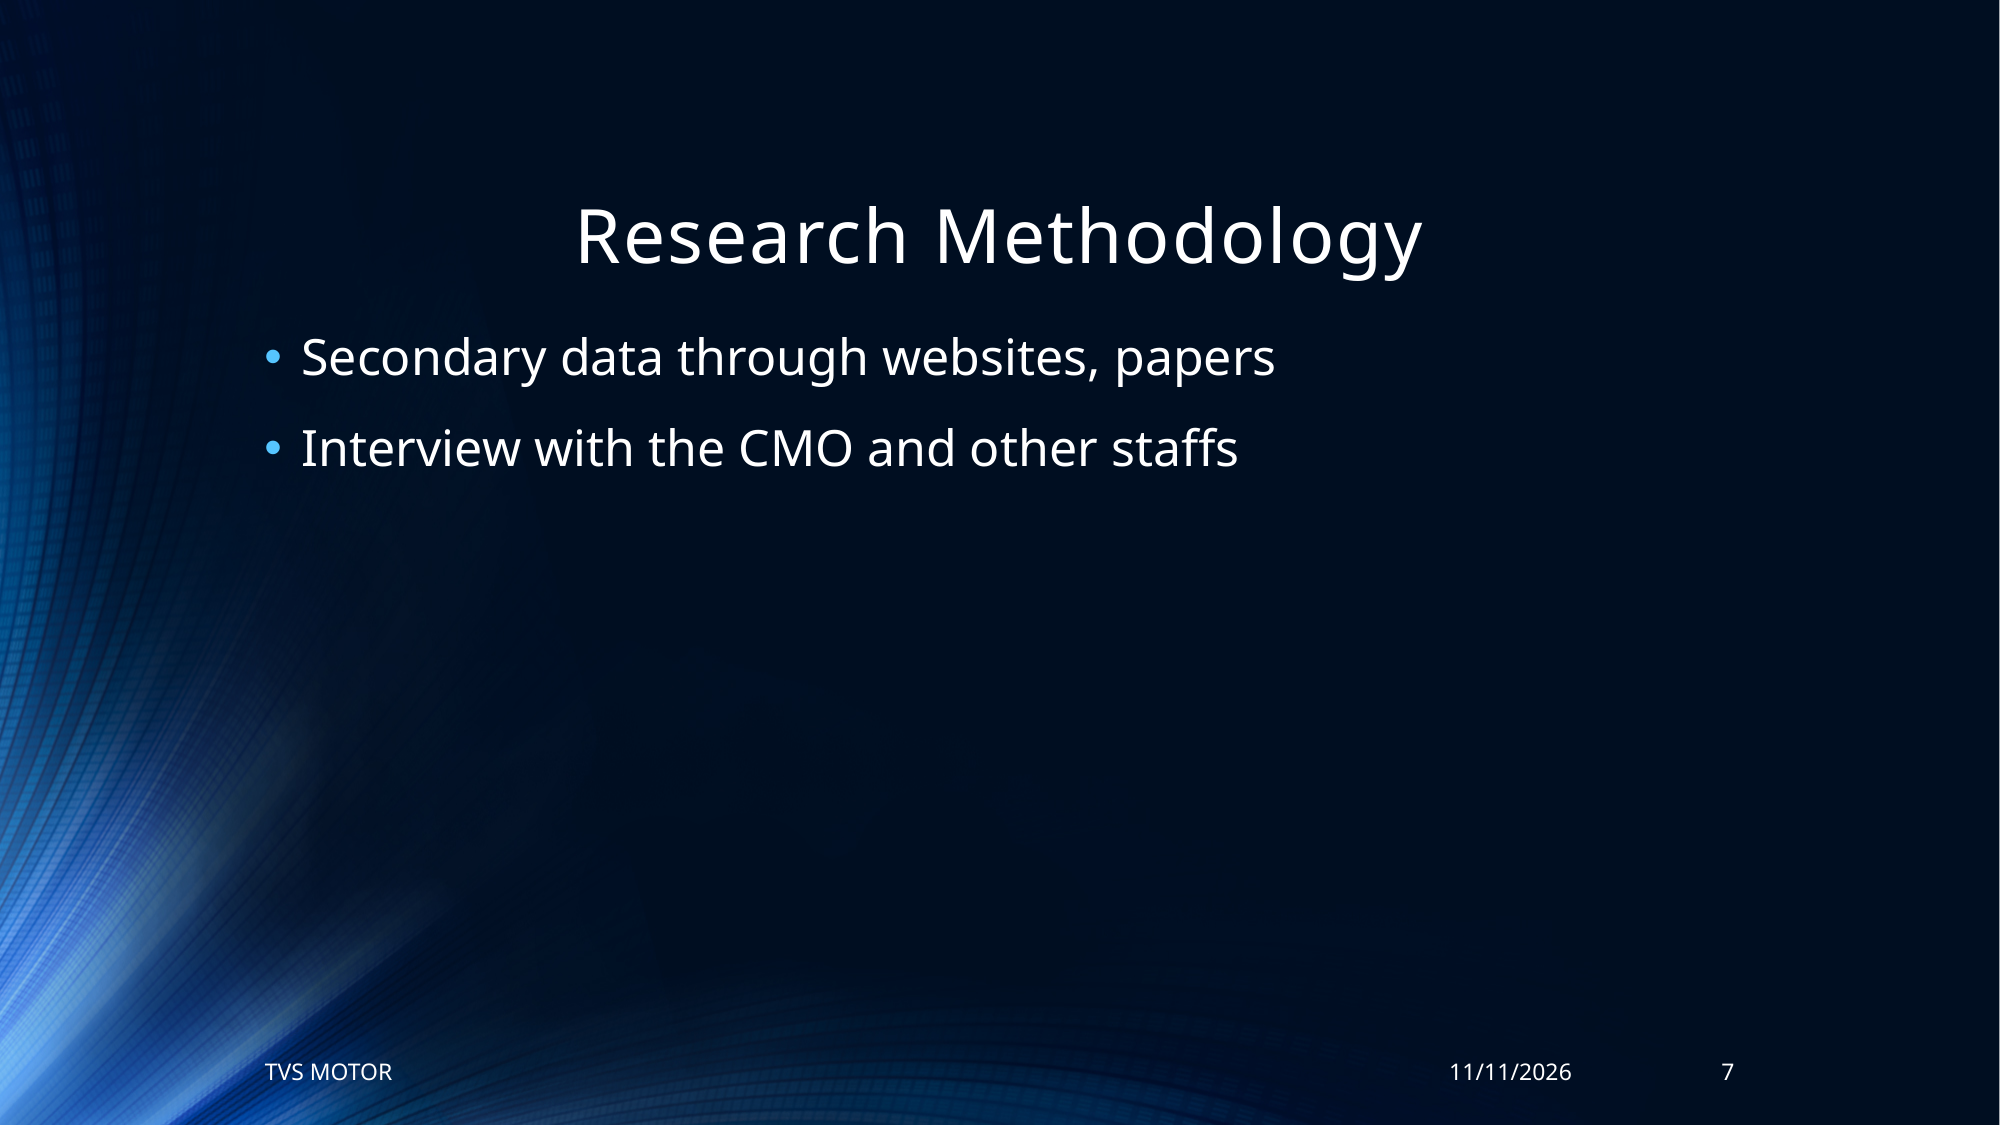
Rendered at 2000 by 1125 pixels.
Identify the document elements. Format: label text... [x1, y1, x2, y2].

picture [0, 0, 2000, 1125]
footer TVS MOTOR [249, 1050, 1325, 1096]
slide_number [1349, 1050, 1588, 1096]
text_box Secondary data through websites, papers Interview with the CMO and other staffs [249, 324, 1750, 925]
slide_number 7 [1612, 1050, 1750, 1096]
title Research Methodology [249, 62, 1750, 288]
